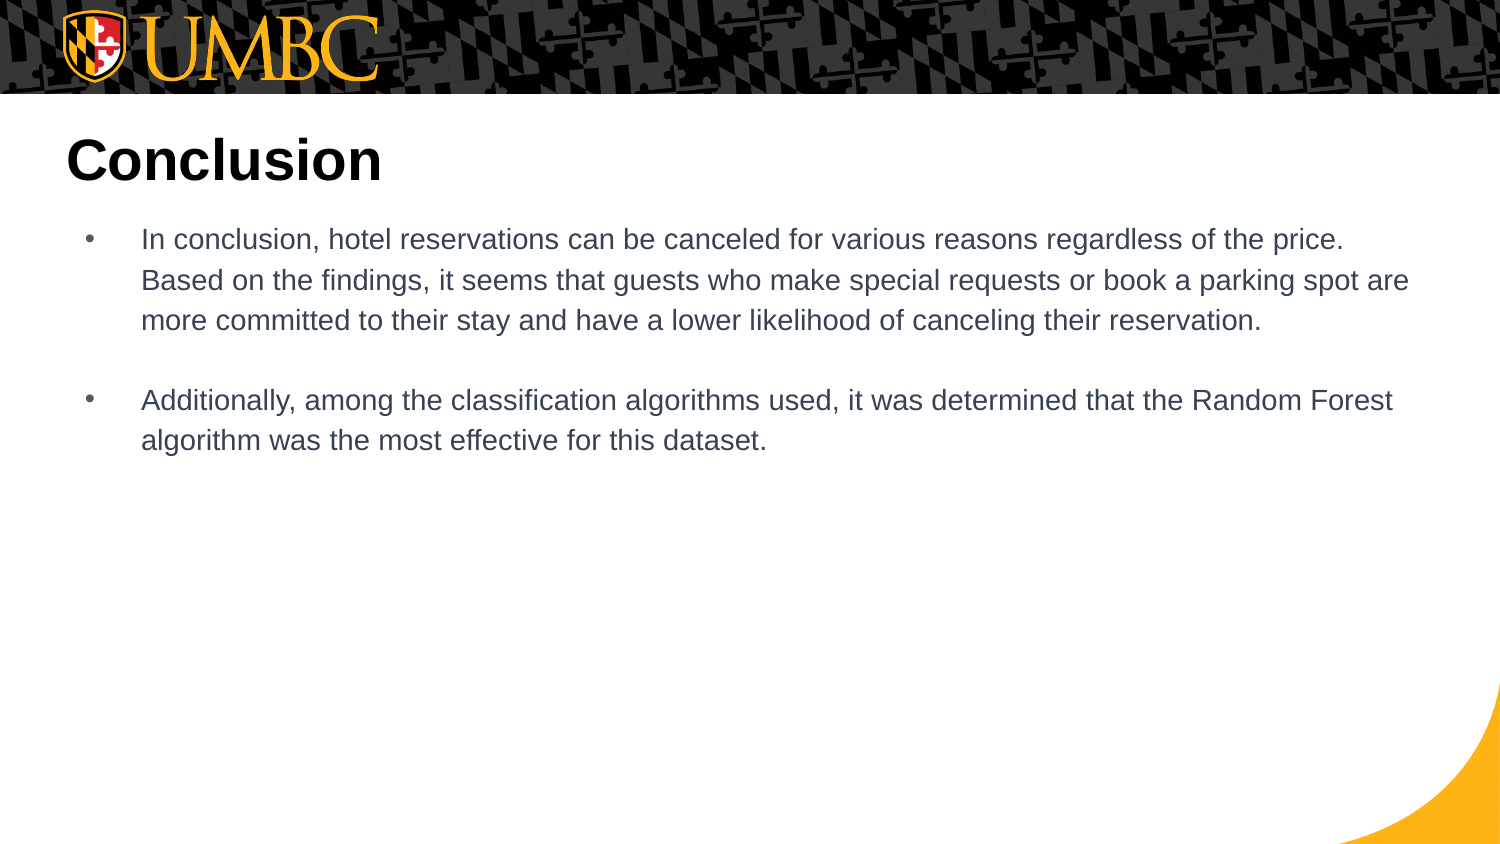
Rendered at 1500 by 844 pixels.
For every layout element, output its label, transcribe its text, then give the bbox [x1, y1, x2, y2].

picture [1338, 679, 1500, 844]
title Conclusion [51, 106, 1449, 200]
list In conclusion, hotel reservations can be canceled for various reasons regardless of the price. Based on the findings, it seems that guests who make special requests or book a parking spot are more committed to their stay and have a lower likelihood of canceling their reservation. Additionally, among the classification algorithms used, it was determined that the Random Forest algorithm was the most effective for this dataset. [51, 200, 1449, 761]
picture [0, 0, 1500, 94]
